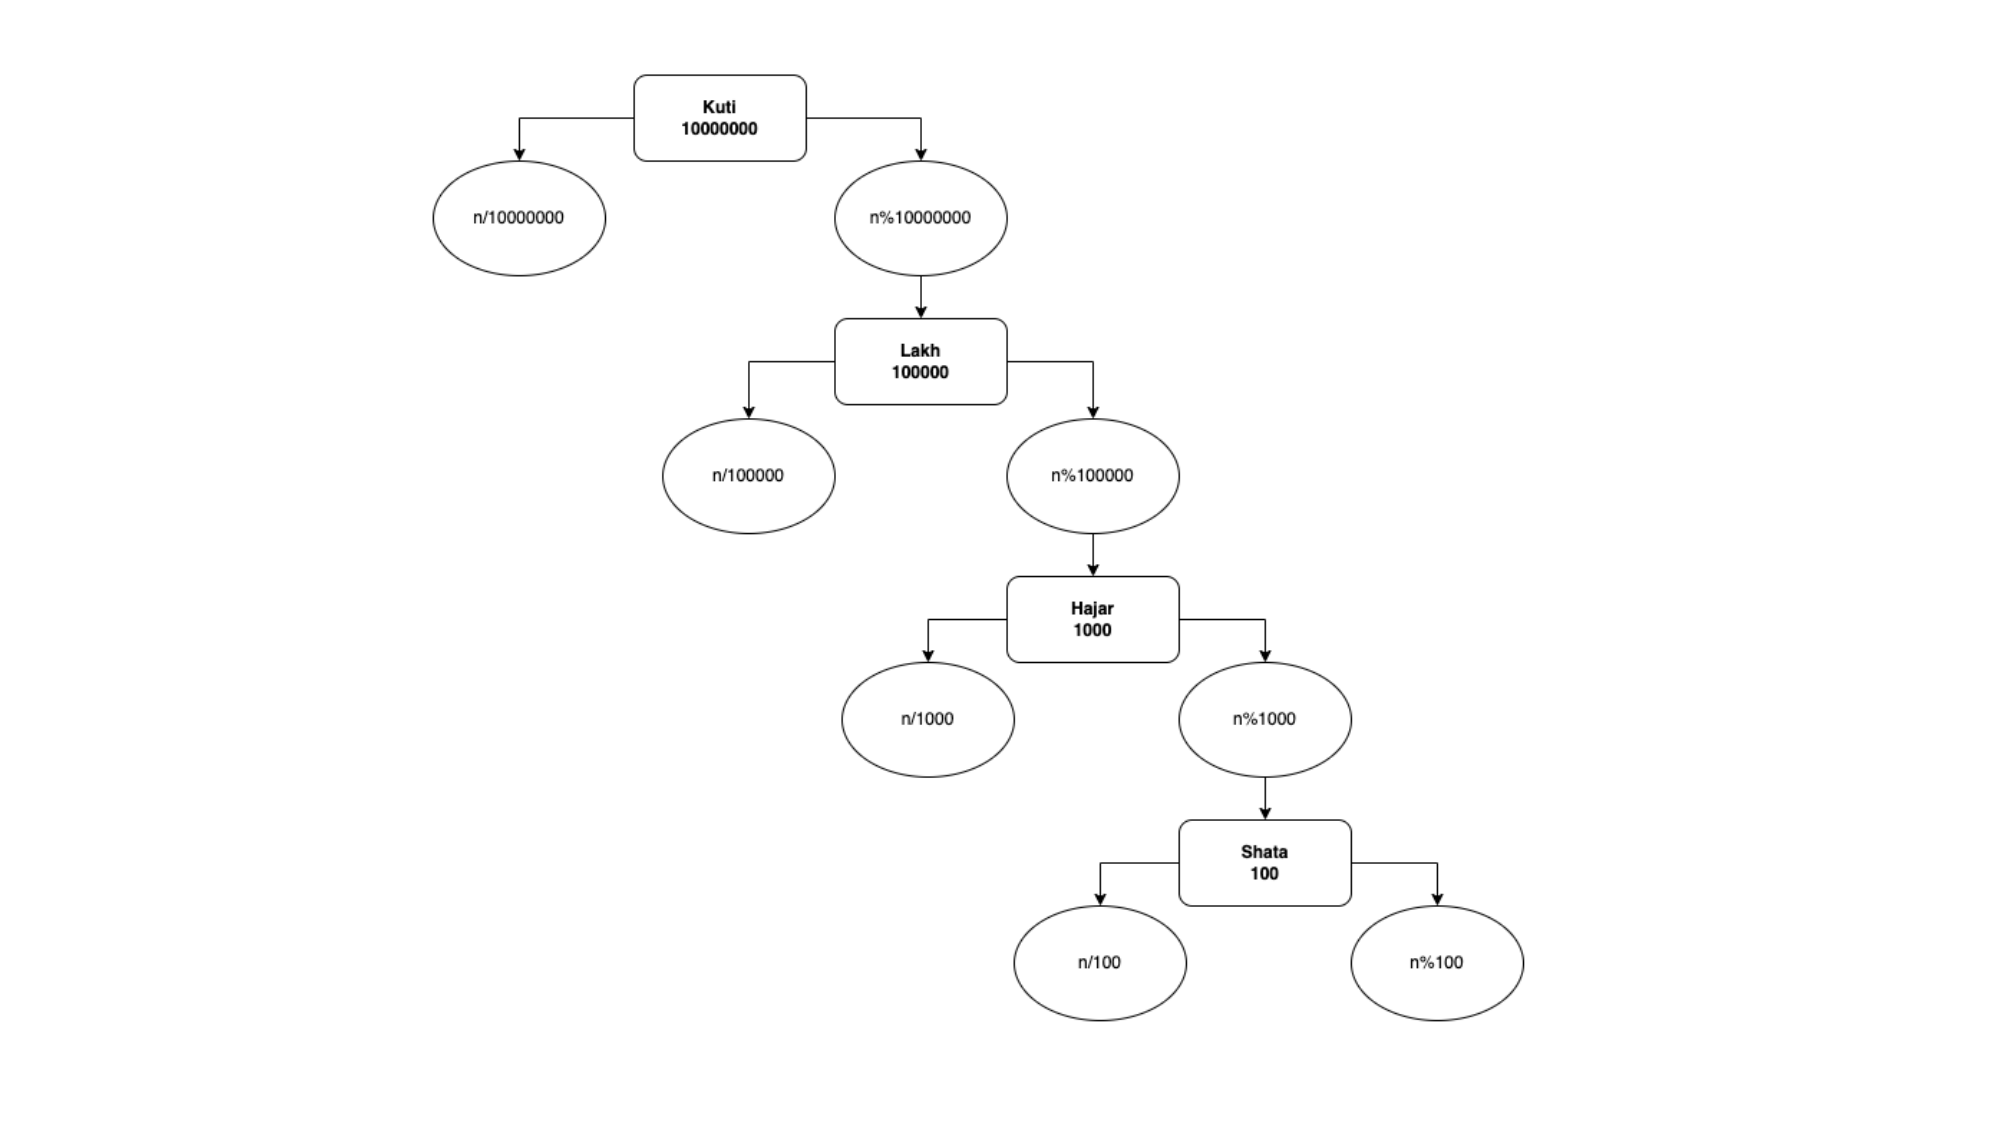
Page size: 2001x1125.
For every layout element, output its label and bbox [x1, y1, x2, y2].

picture [364, 36, 1632, 1086]
